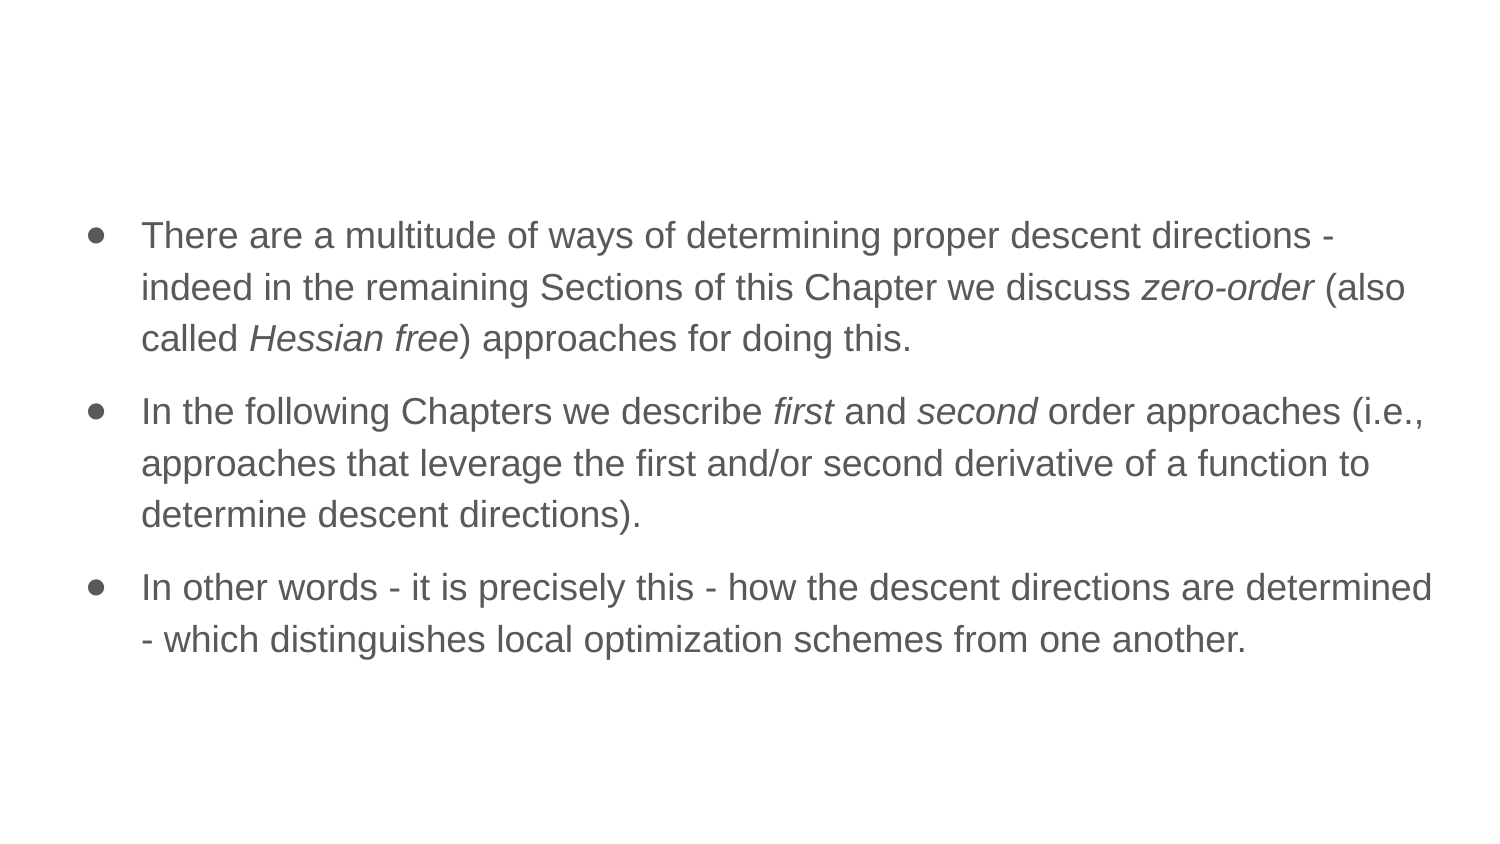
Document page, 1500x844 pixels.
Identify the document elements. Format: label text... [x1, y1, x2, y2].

list There are a multitude of ways of determining proper descent directions - indeed in the remaining Sections of this Chapter we discuss zero-order (also called Hessian free) approaches for doing this. In the following Chapters we describe first and second order approaches (i.e., approaches that leverage the first and/or second derivative of a function to determine descent directions). In other words - it is precisely this - how the descent directions are determined - which distinguishes local optimization schemes from one another. [51, 189, 1449, 750]
